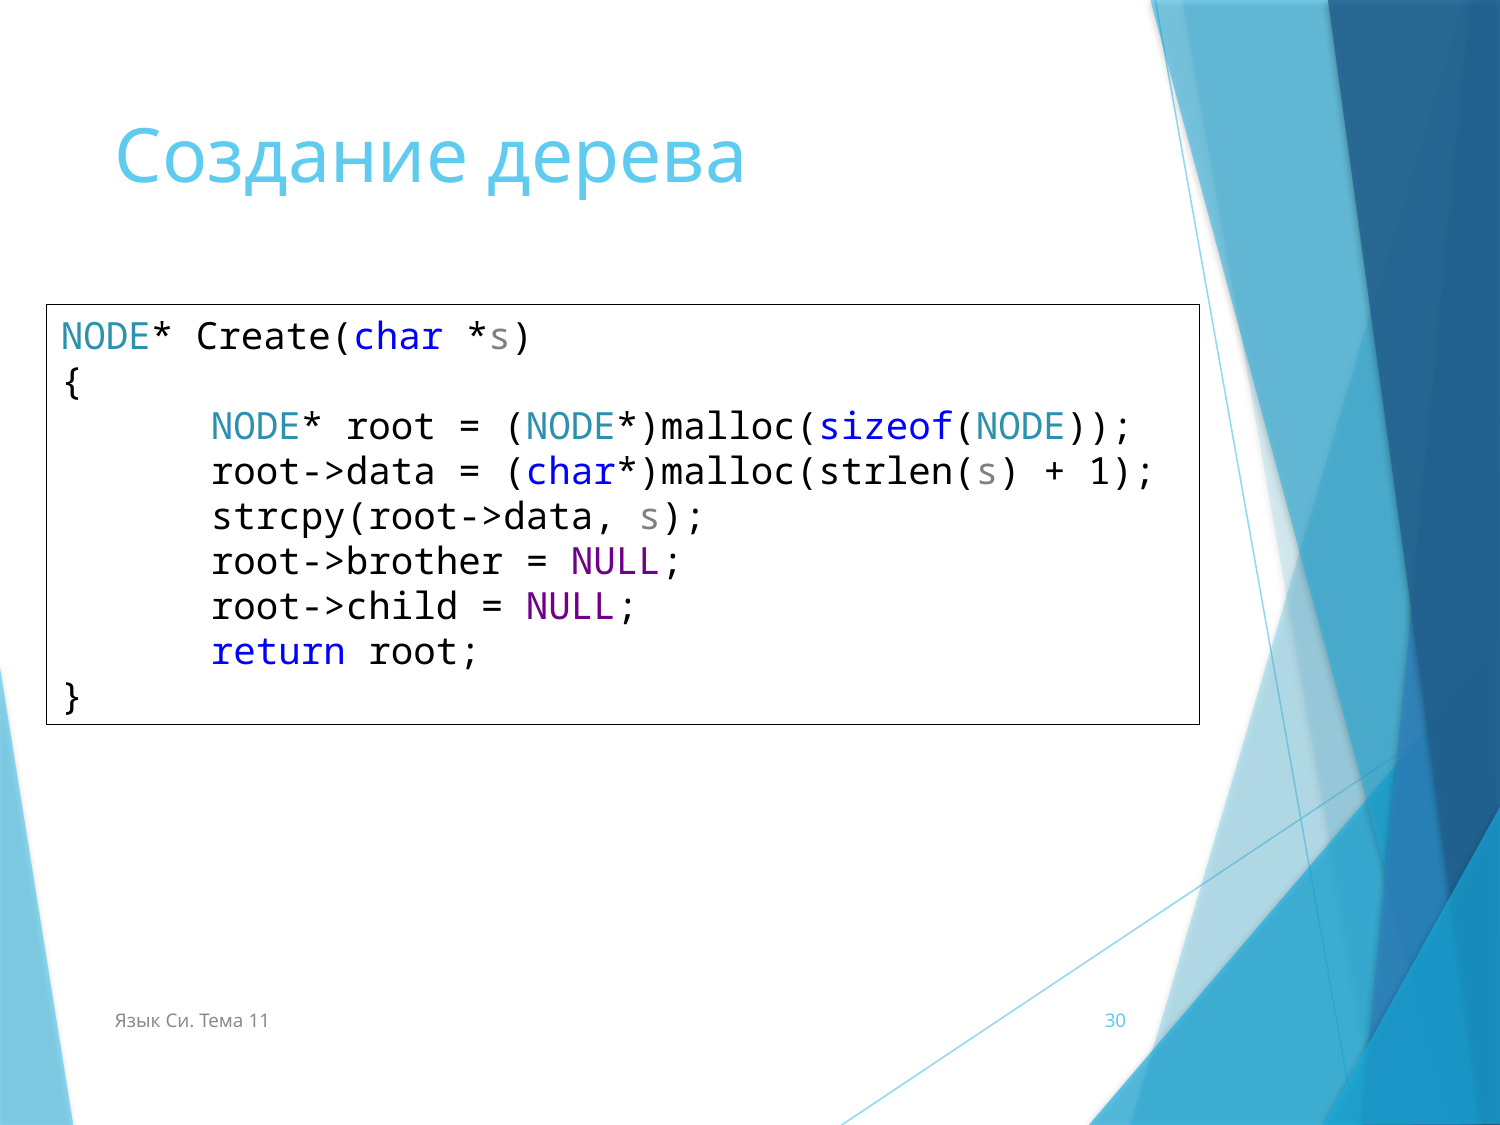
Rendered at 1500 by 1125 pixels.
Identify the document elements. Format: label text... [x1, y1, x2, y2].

footer Язык Си. Тема 11 [99, 991, 859, 1051]
title Создание дерева [99, 99, 1142, 304]
text_box NODE* Create(char *s) { NODE* root = (NODE*)malloc(sizeof(NODE)); root->data = (char*)malloc(strlen(s) + 1); strcpy(root->data, s); root->brother = NULL; root->child = NULL; return root; } [46, 304, 1200, 725]
slide_number 30 [1057, 991, 1142, 1051]
